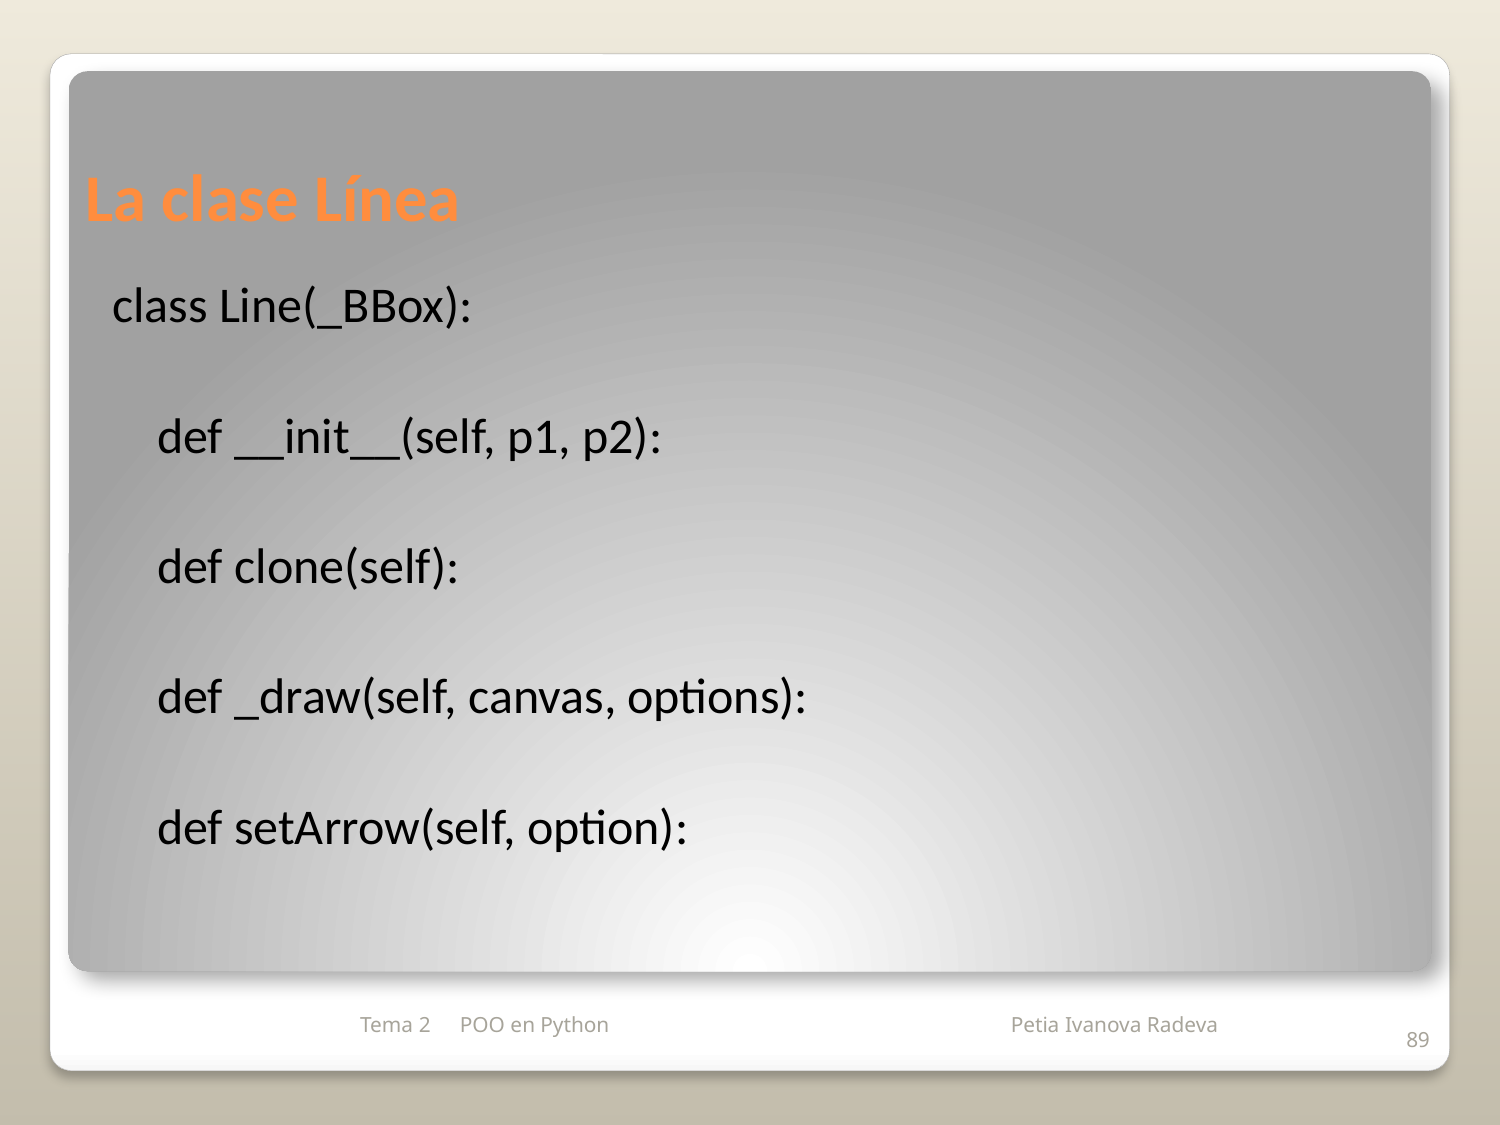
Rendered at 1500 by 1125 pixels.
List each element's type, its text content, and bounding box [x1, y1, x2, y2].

title La clase Línea [70, 70, 1413, 243]
text_box 89 [1369, 1002, 1445, 1063]
text_box Tema 2 [70, 984, 445, 1045]
list class Line(_BBox): def __init__(self, p1, p2): def clone(self): def _draw(self, canvas, options): def setArrow(self, option): [82, 257, 1425, 945]
text_box POO en Python [445, 984, 821, 1045]
